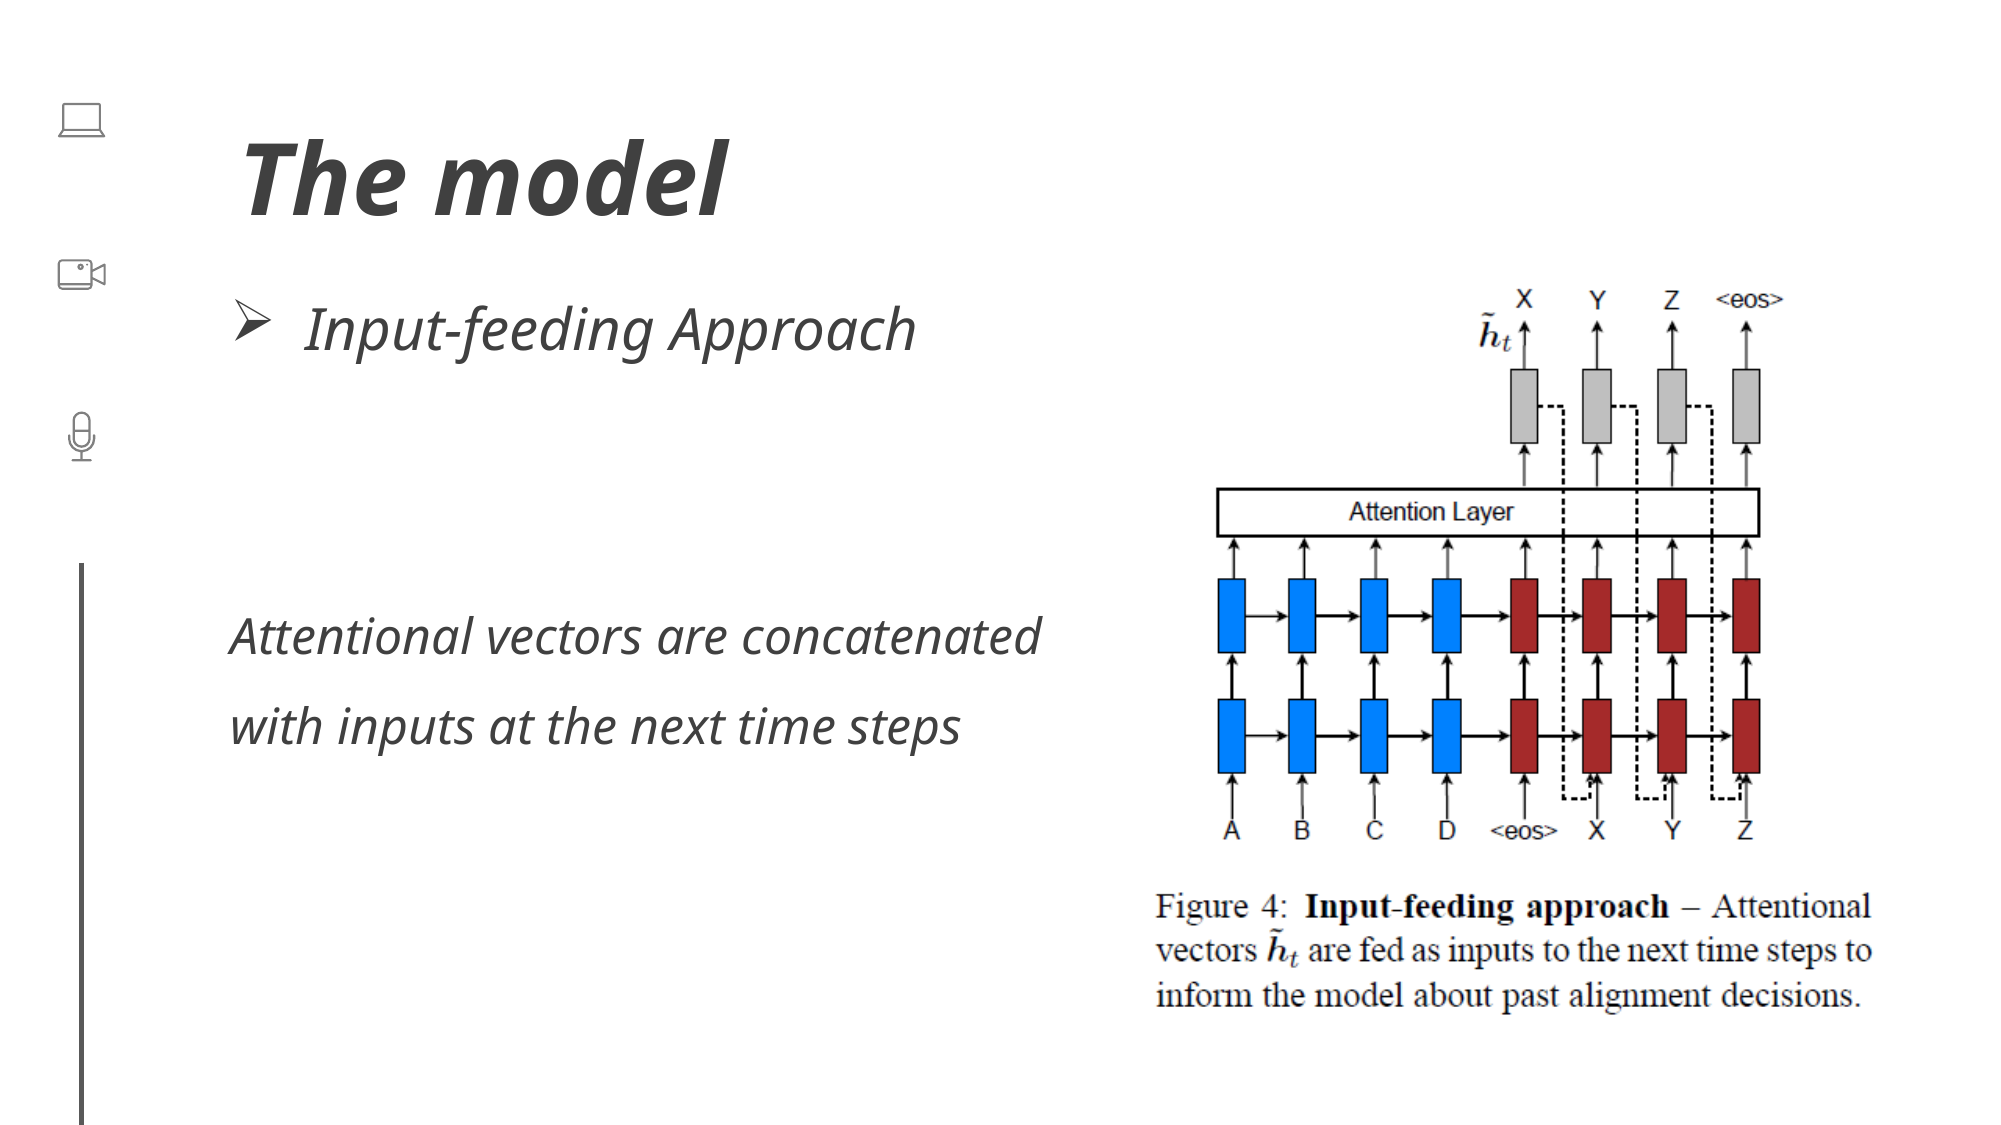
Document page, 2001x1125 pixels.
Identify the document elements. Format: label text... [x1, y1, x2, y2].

text_box Input-feeding Approach [215, 284, 934, 370]
text_box Attentional vectors are concatenated with inputs at the next time steps [215, 567, 1107, 763]
text_box The model [223, 108, 743, 243]
picture [1107, 244, 1903, 1032]
